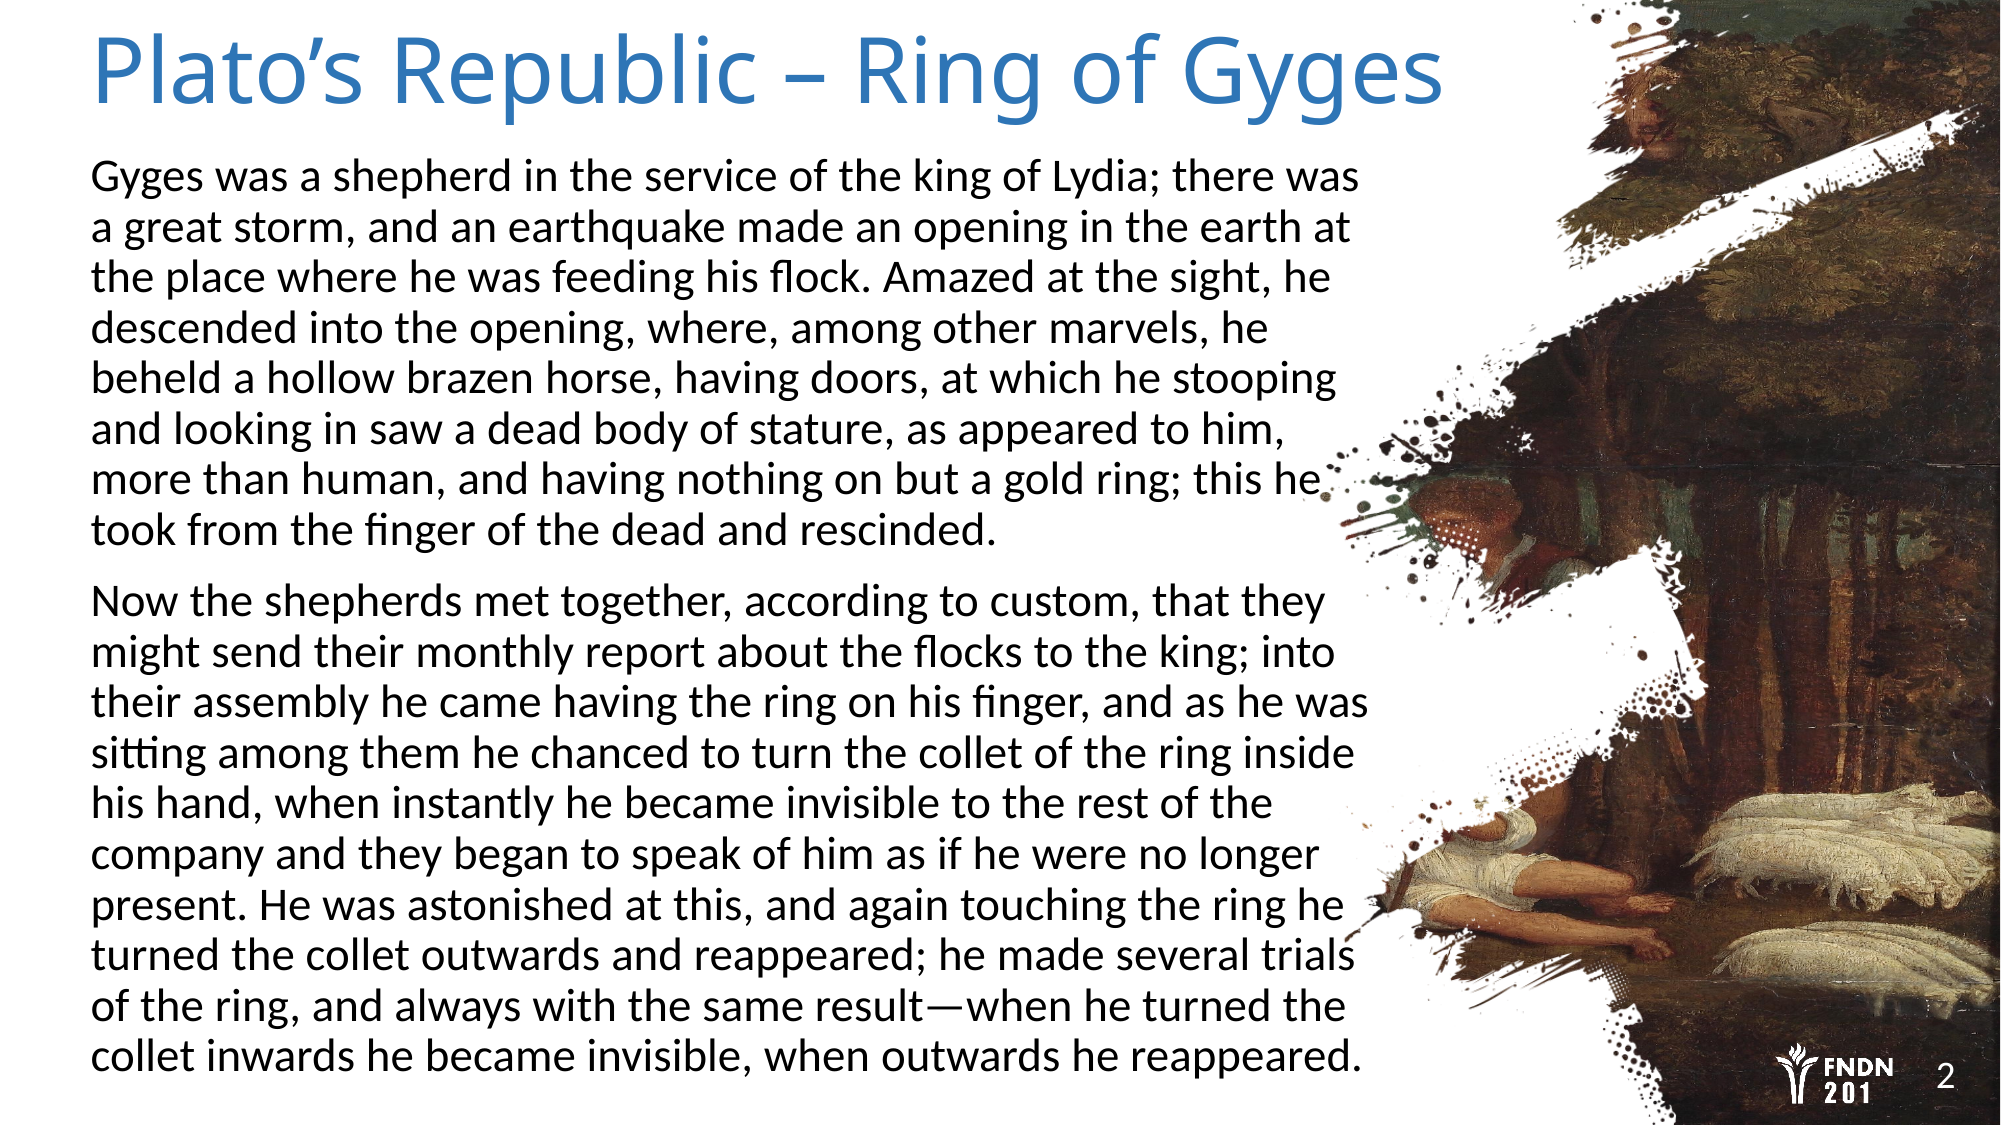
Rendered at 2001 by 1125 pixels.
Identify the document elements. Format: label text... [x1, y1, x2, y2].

list Gyges was a shepherd in the service of the king of Lydia; there was a great storm, and an earthquake made an opening in the earth at the place where he was feeding his flock. Amazed at the sight, he descended into the opening, where, among other marvels, he beheld a hollow brazen horse, having doors, at which he stooping and looking in saw a dead body of stature, as appeared to him, more than human, and having nothing on but a gold ring; this he took from the finger of the dead and rescinded. Now the shepherds met together, according to custom, that they might send their monthly report about the flocks to the king; into their assembly he came having the ring on his finger, and as he was sitting among them he chanced to turn the collet of the ring inside his hand, when instantly he became invisible to the rest of the company and they began to speak of him as if he were no longer present. He was astonished at this, and again touching the ring he turned the collet outwards and reappeared; he made several trials of the ring, and always with the same result—when he turned the collet inwards he became invisible, when outwards he reappeared. [75, 143, 1406, 1122]
picture [0, 0, 2001, 1125]
title Plato’s Republic – Ring of Gyges [75, 3, 1498, 145]
slide_number 2 [1866, 1042, 1971, 1103]
